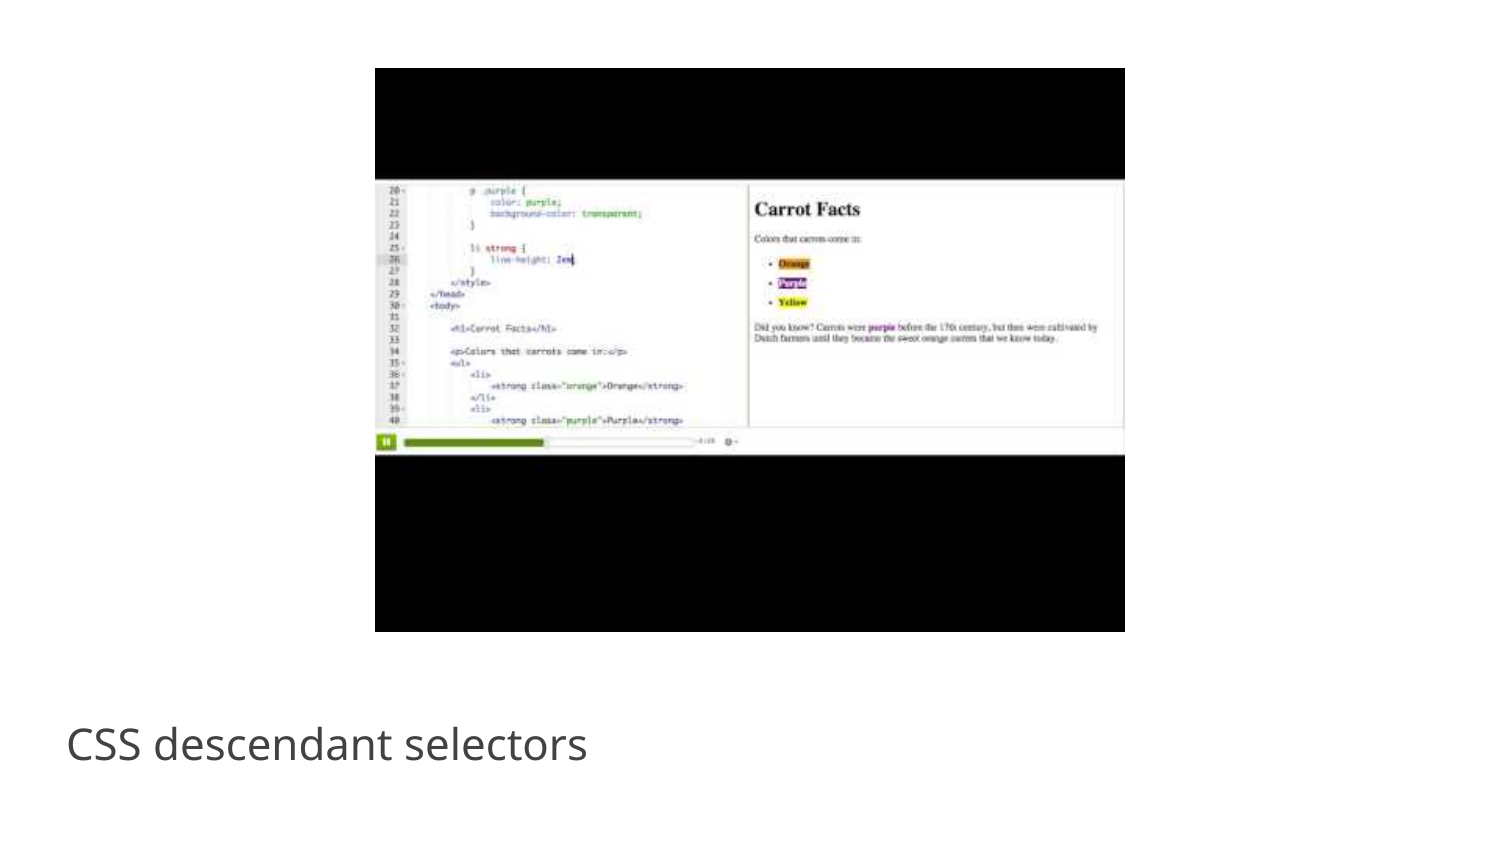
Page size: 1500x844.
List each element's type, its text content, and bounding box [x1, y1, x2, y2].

picture [374, 68, 1126, 632]
list CSS descendant selectors [51, 694, 1036, 794]
